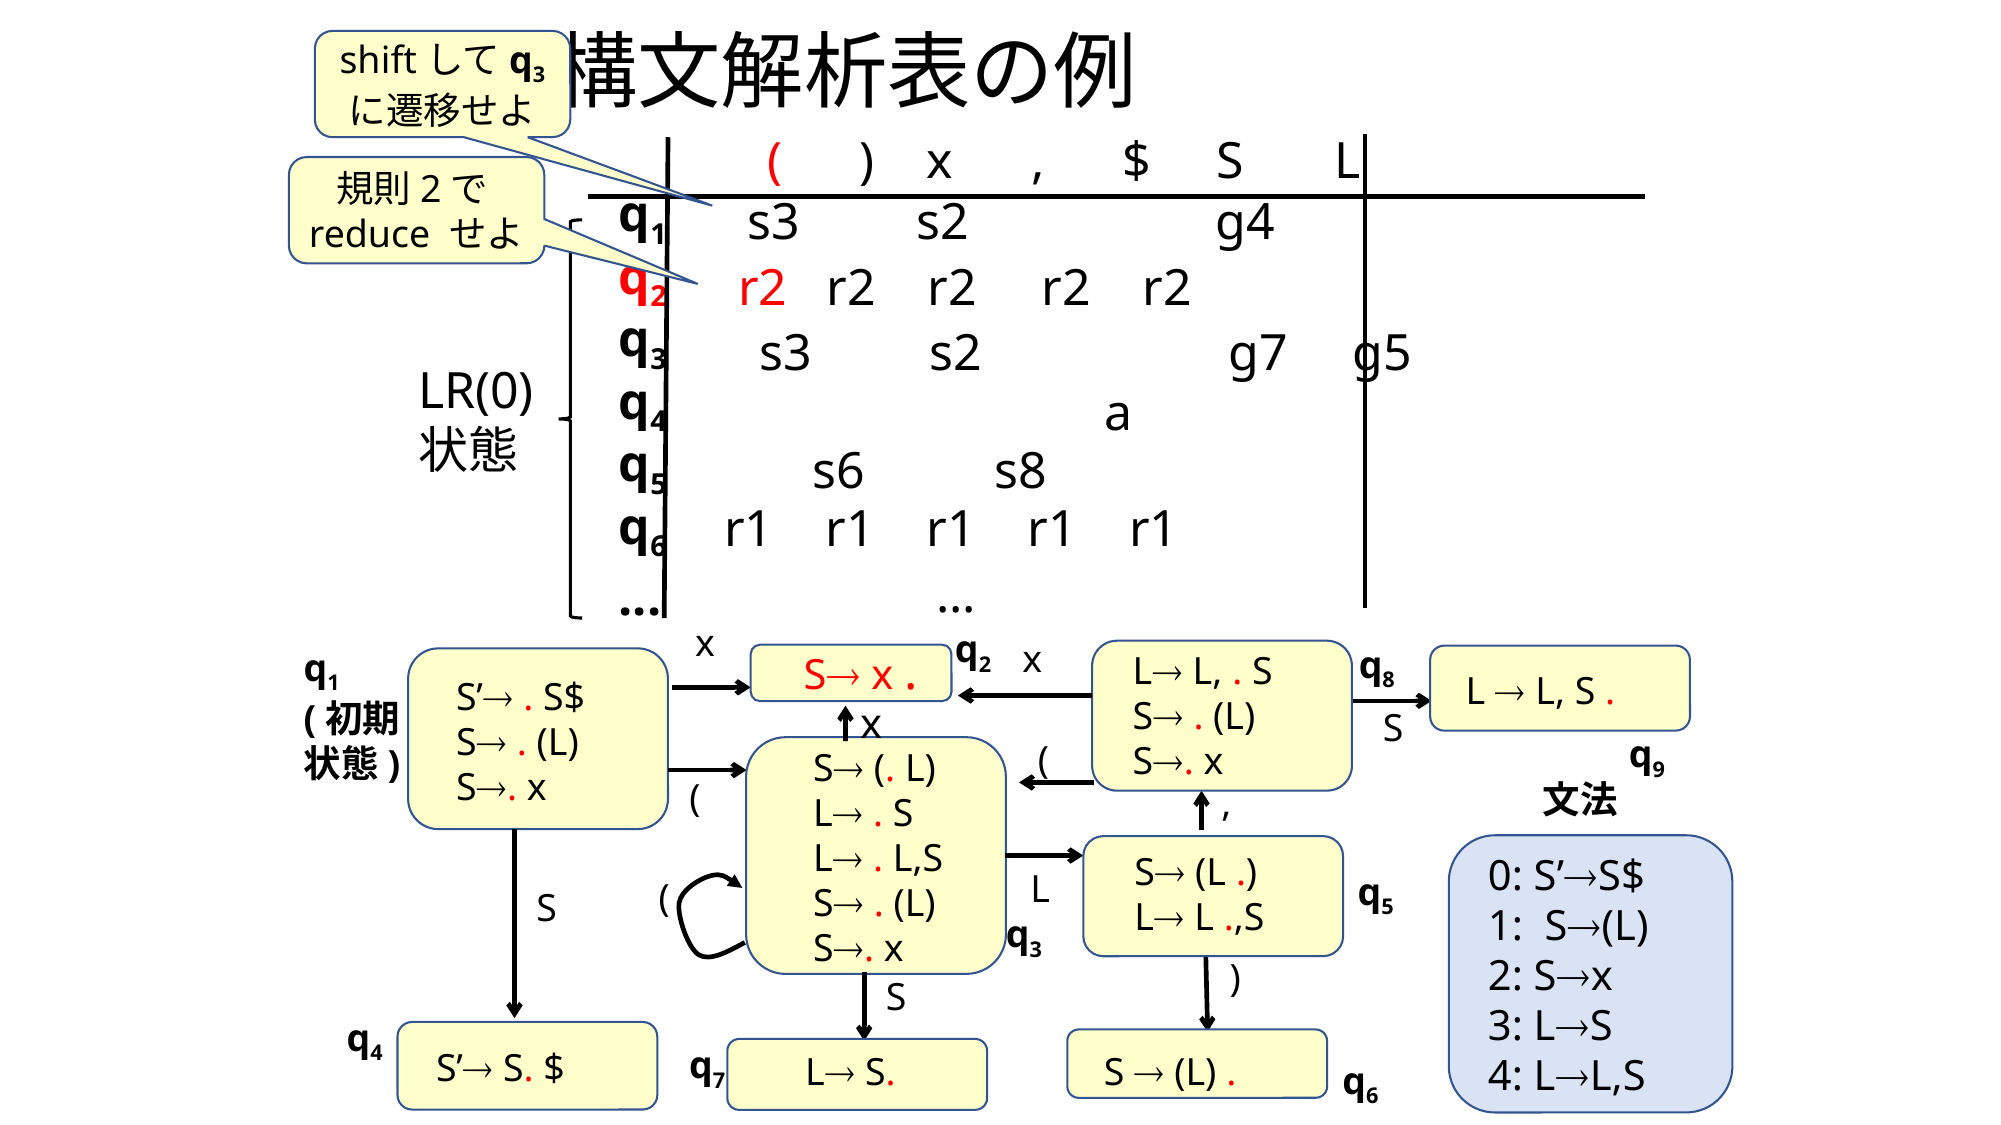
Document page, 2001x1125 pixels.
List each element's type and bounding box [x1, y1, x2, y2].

text_box [1447, 834, 1734, 1114]
title [326, 138, 499, 149]
text_box [957, 633, 1690, 832]
text_box [287, 29, 1645, 1116]
title [326, 0, 1677, 149]
text_box [521, 876, 572, 937]
text_box [1018, 728, 1095, 789]
text_box [331, 1006, 658, 1110]
text_box [403, 350, 549, 486]
